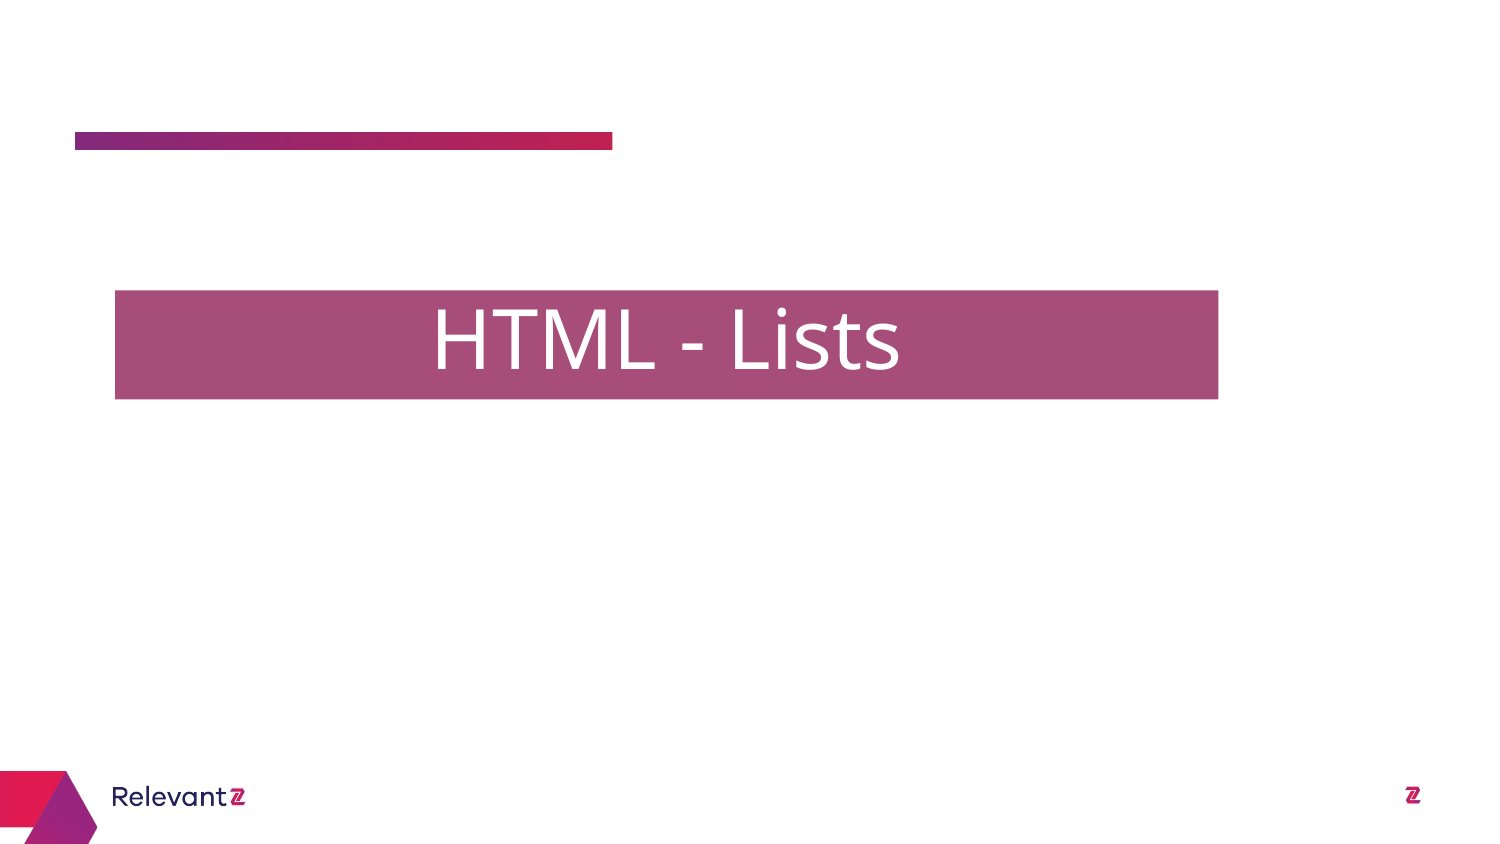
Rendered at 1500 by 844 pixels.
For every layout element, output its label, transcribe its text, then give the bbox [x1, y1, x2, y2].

picture [1284, 782, 1425, 810]
picture [109, 782, 250, 810]
text_box HTML - Lists [115, 290, 1219, 400]
picture [0, 769, 101, 844]
